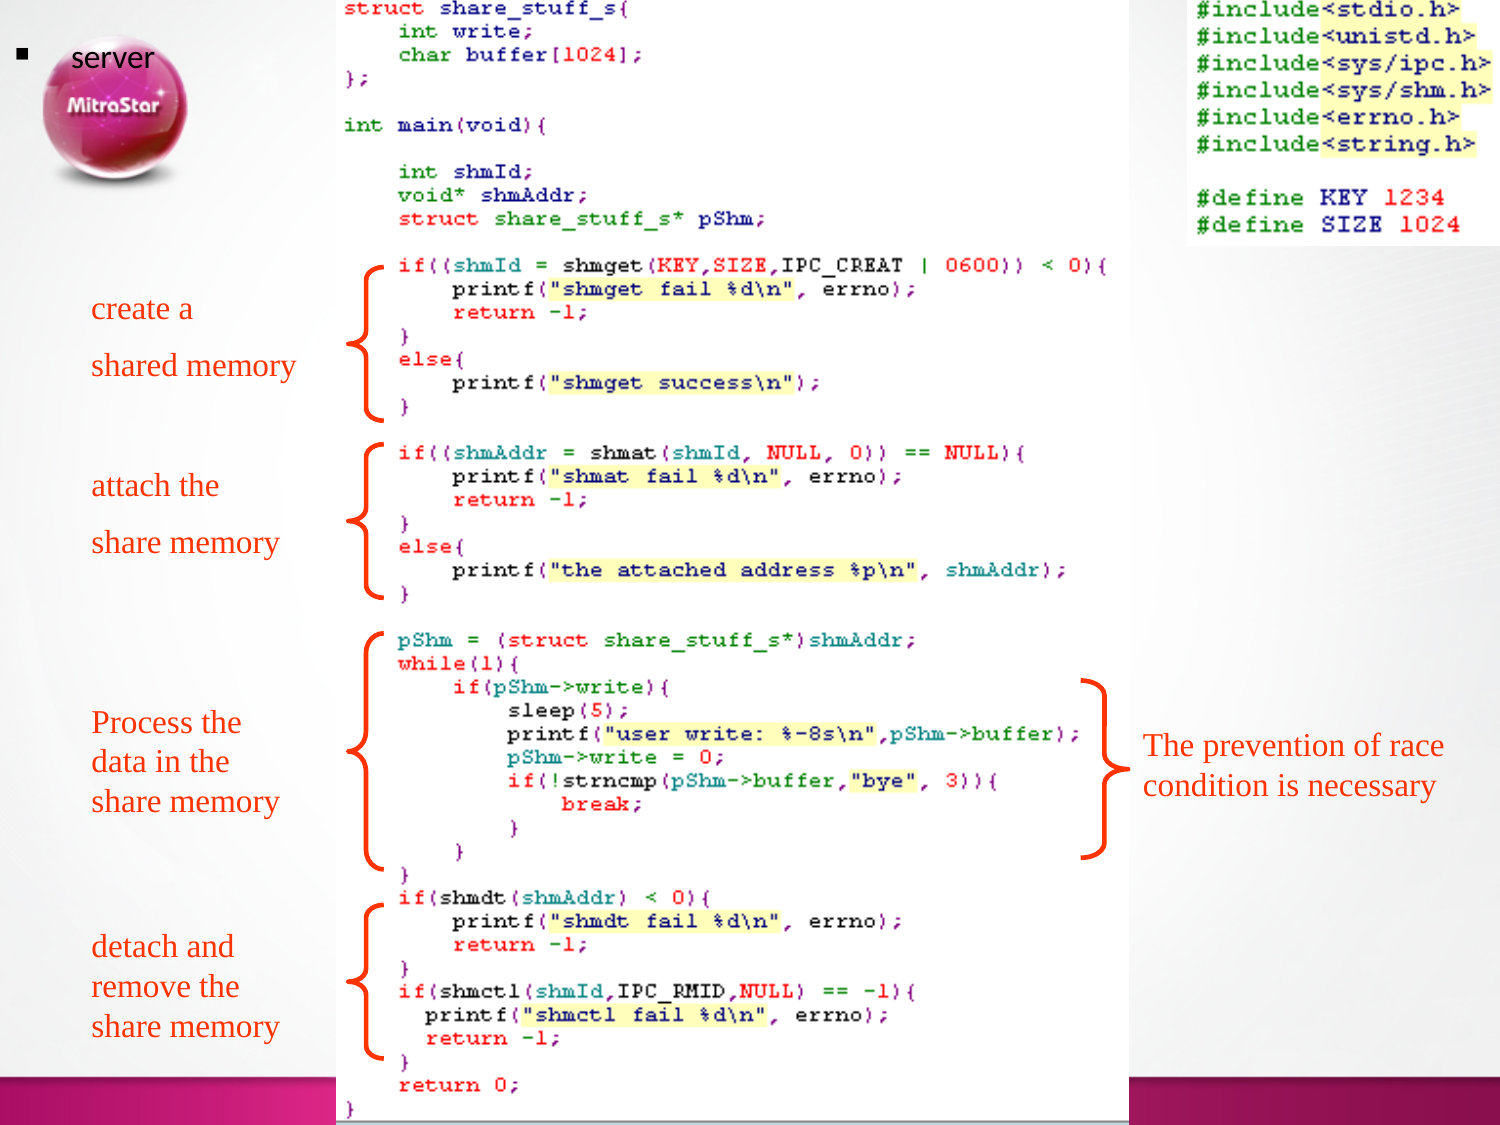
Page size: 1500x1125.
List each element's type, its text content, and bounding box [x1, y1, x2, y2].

text_box detach and remove the share memory [76, 916, 313, 1052]
text_box The prevention of race condition is necessary [1133, 715, 1489, 810]
text_box create a shared memory [76, 278, 331, 391]
text_box Process the data in the share memory [76, 692, 313, 827]
list server [0, 31, 207, 91]
picture [0, 0, 1500, 1125]
text_box attach the share memory [76, 456, 313, 568]
